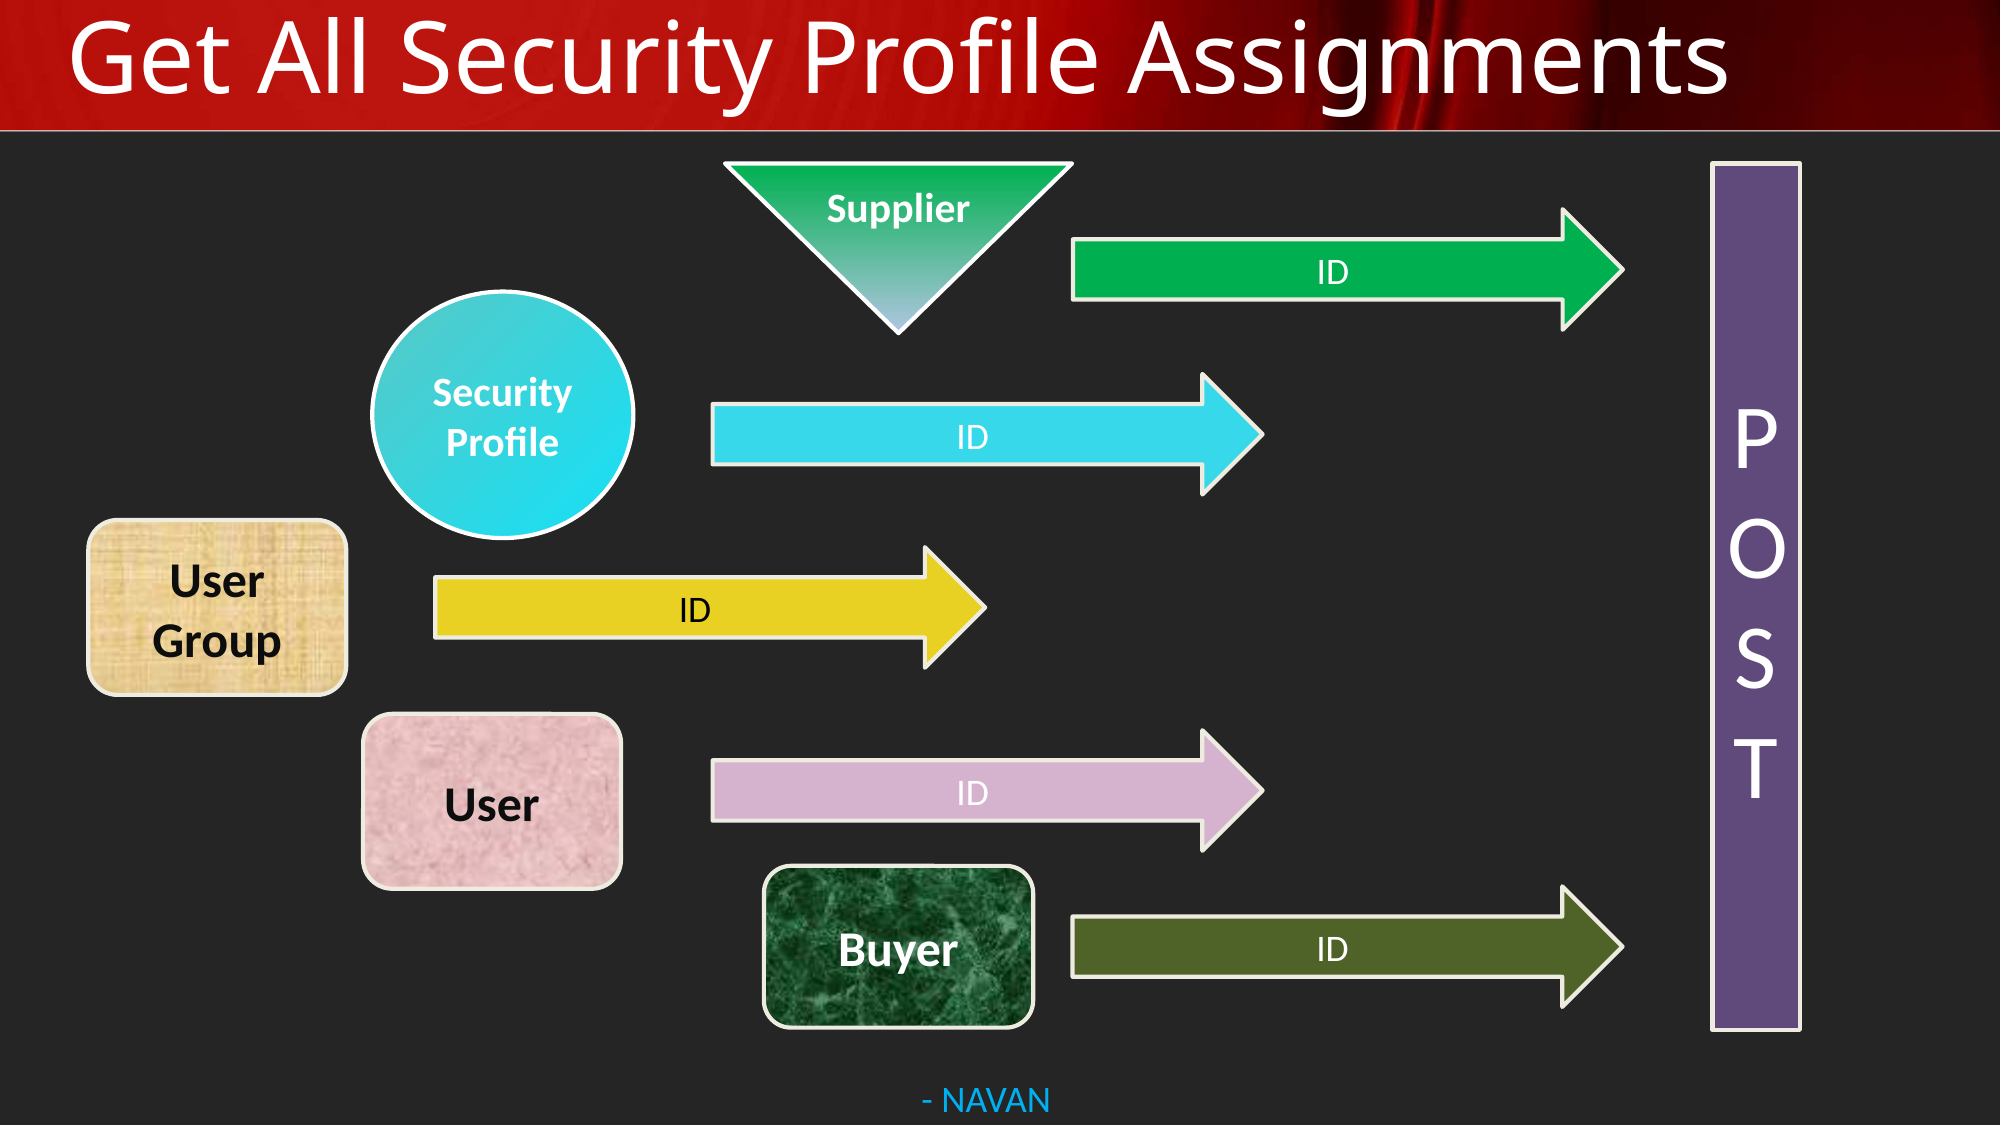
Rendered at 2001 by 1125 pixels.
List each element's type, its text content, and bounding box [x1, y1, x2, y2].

text_box ID [1070, 207, 1625, 332]
text_box Buyer [761, 863, 1036, 1030]
text_box Supplier [723, 161, 1075, 336]
text_box ID [433, 545, 988, 670]
picture [0, 0, 2000, 130]
text_box P O S T [1710, 161, 1802, 1032]
text_box ID [710, 372, 1265, 497]
text_box ID [710, 728, 1265, 853]
text_box User [360, 711, 624, 891]
footer - NAVAN [666, 1074, 1307, 1121]
text_box User Group [86, 517, 349, 697]
text_box ID [1070, 884, 1625, 1009]
title Get All Security Profile Assignments [66, 0, 1934, 115]
text_box Security Profile [370, 289, 636, 541]
